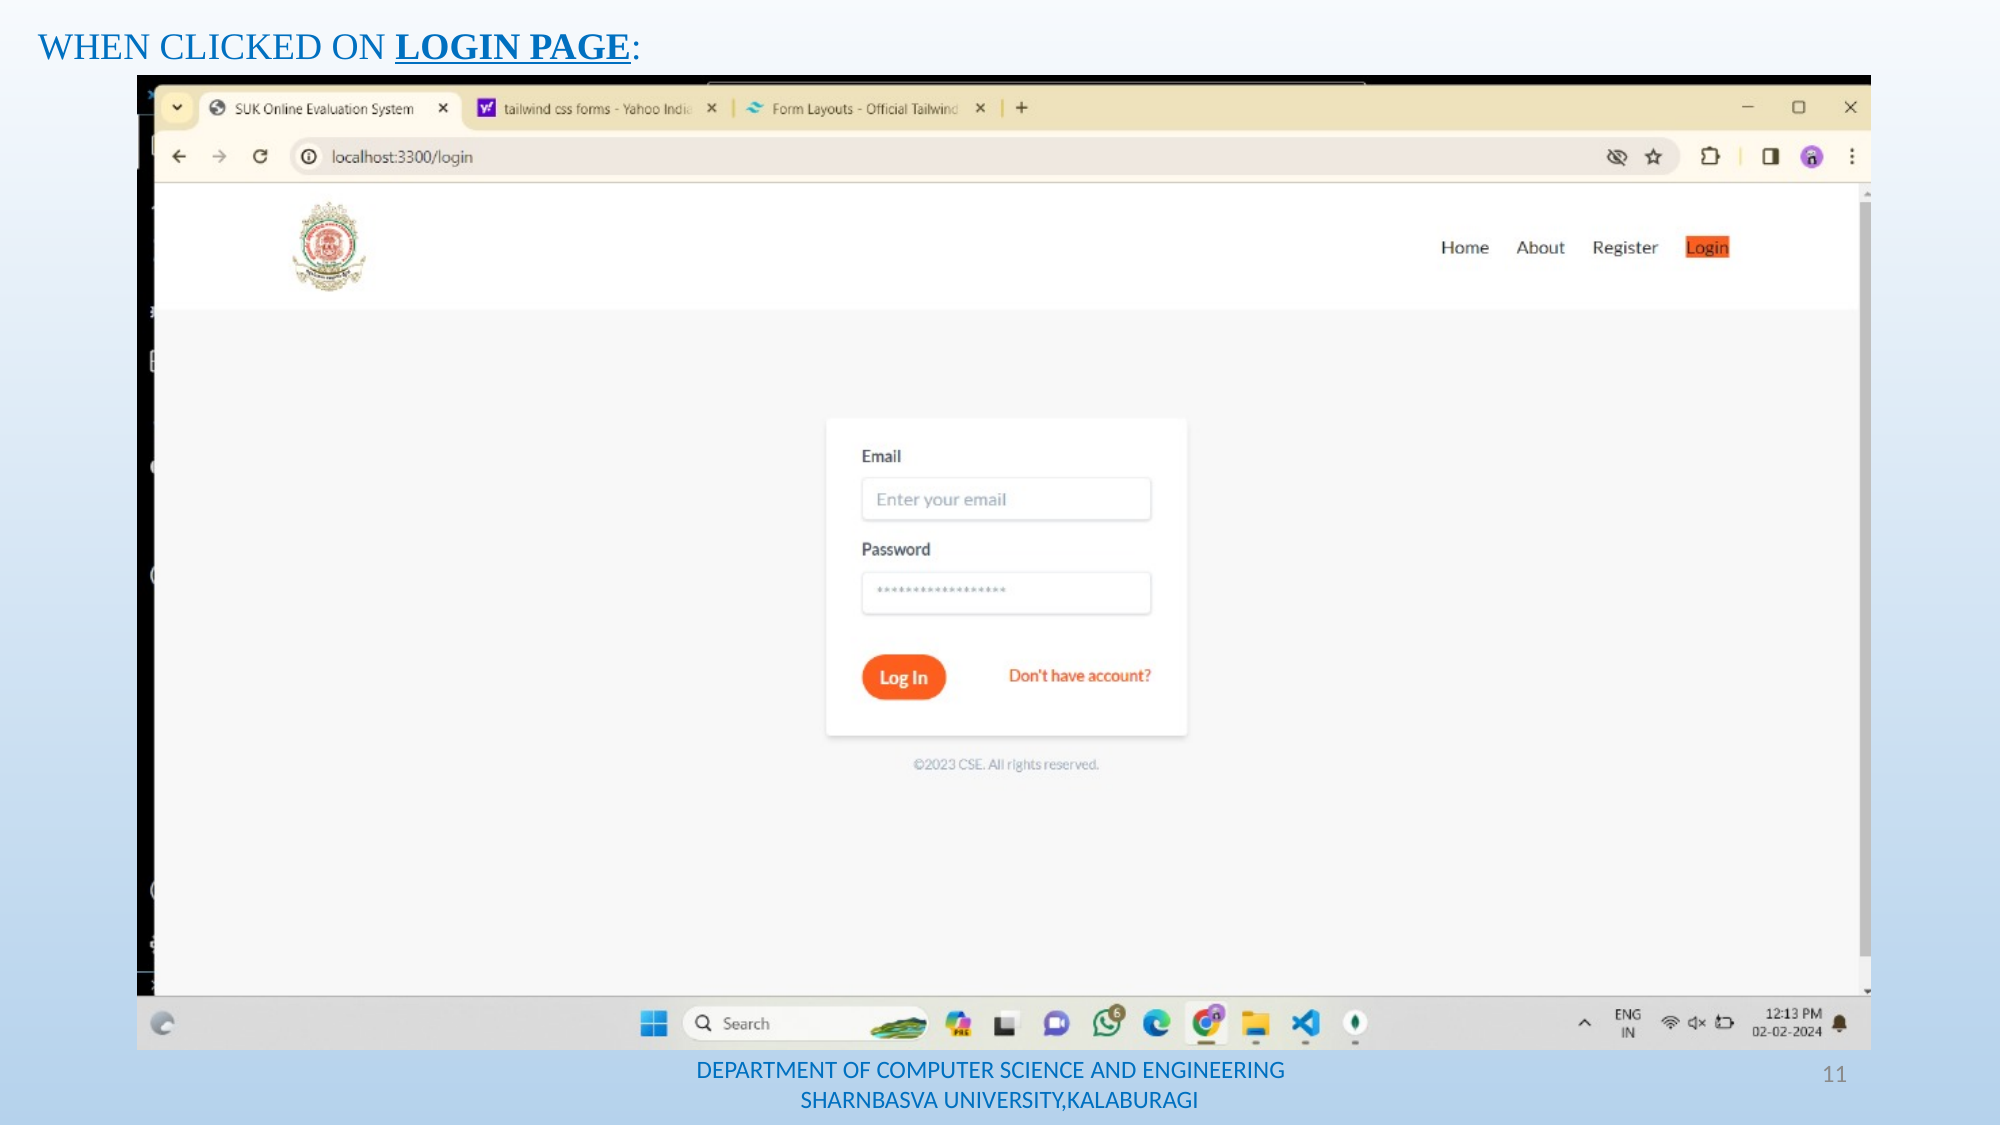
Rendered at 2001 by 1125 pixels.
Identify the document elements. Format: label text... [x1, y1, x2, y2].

picture [137, 75, 1871, 1051]
text_box WHEN CLICKED ON LOGIN PAGE: [23, 14, 871, 75]
footer DEPARTMENT OF COMPUTER SCIENCE AND ENGINEERING SHARNBASVA UNIVERSITY,KALABURAGI [662, 1051, 1338, 1125]
slide_number 11 [1412, 1051, 1863, 1103]
